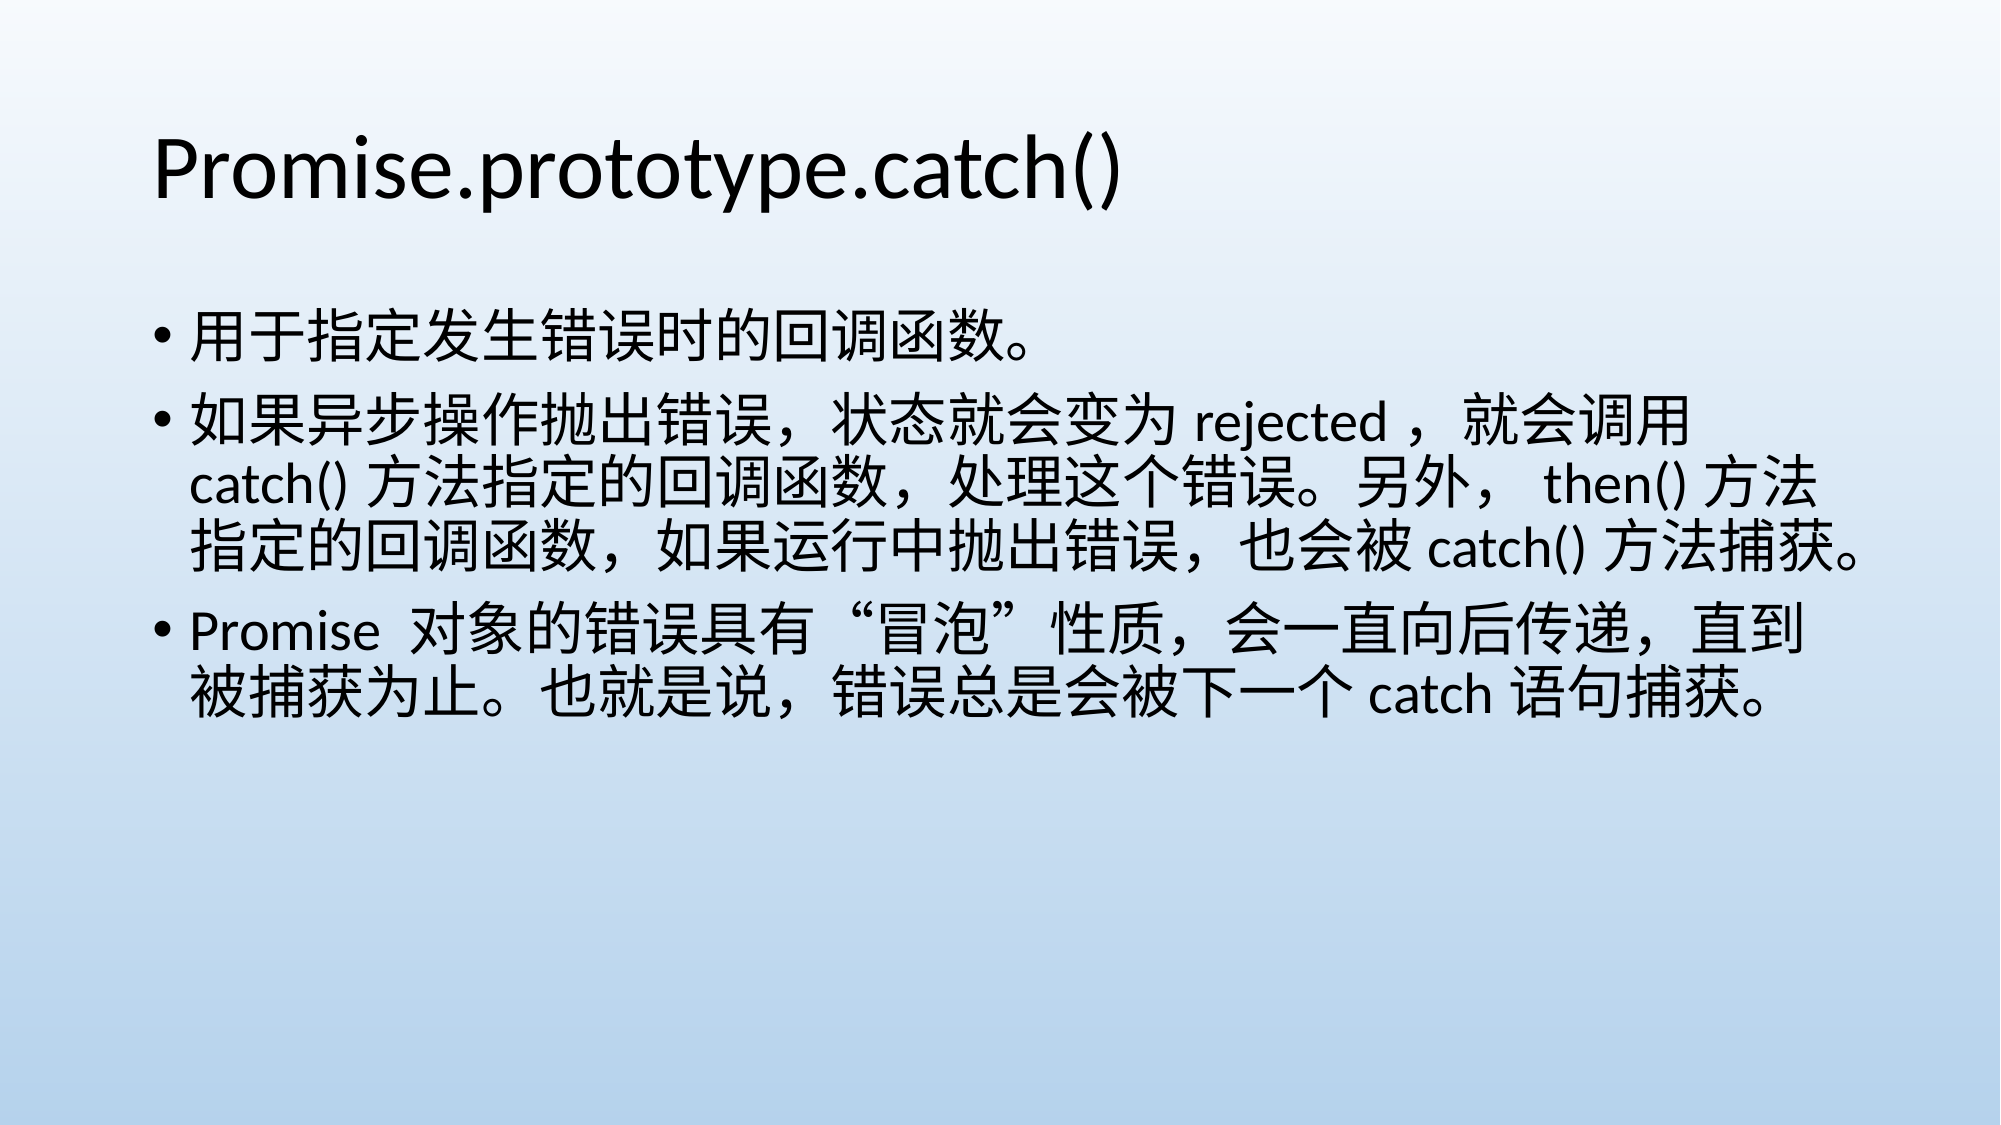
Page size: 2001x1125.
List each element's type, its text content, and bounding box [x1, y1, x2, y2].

title Promise.prototype.catch() [137, 59, 1863, 278]
list 用于指定发生错误时的回调函数。 如果异步操作抛出错误，状态就会变为rejected，就会调用catch()方法指定的回调函数，处理这个错误。另外，then()方法指定的回调函数，如果运行中抛出错误，也会被catch()方法捕获。 Promise 对象的错误具有“冒泡”性质，会一直向后传递，直到被捕获为止。也就是说，错误总是会被下一个catch语句捕获。 [137, 299, 1863, 1014]
